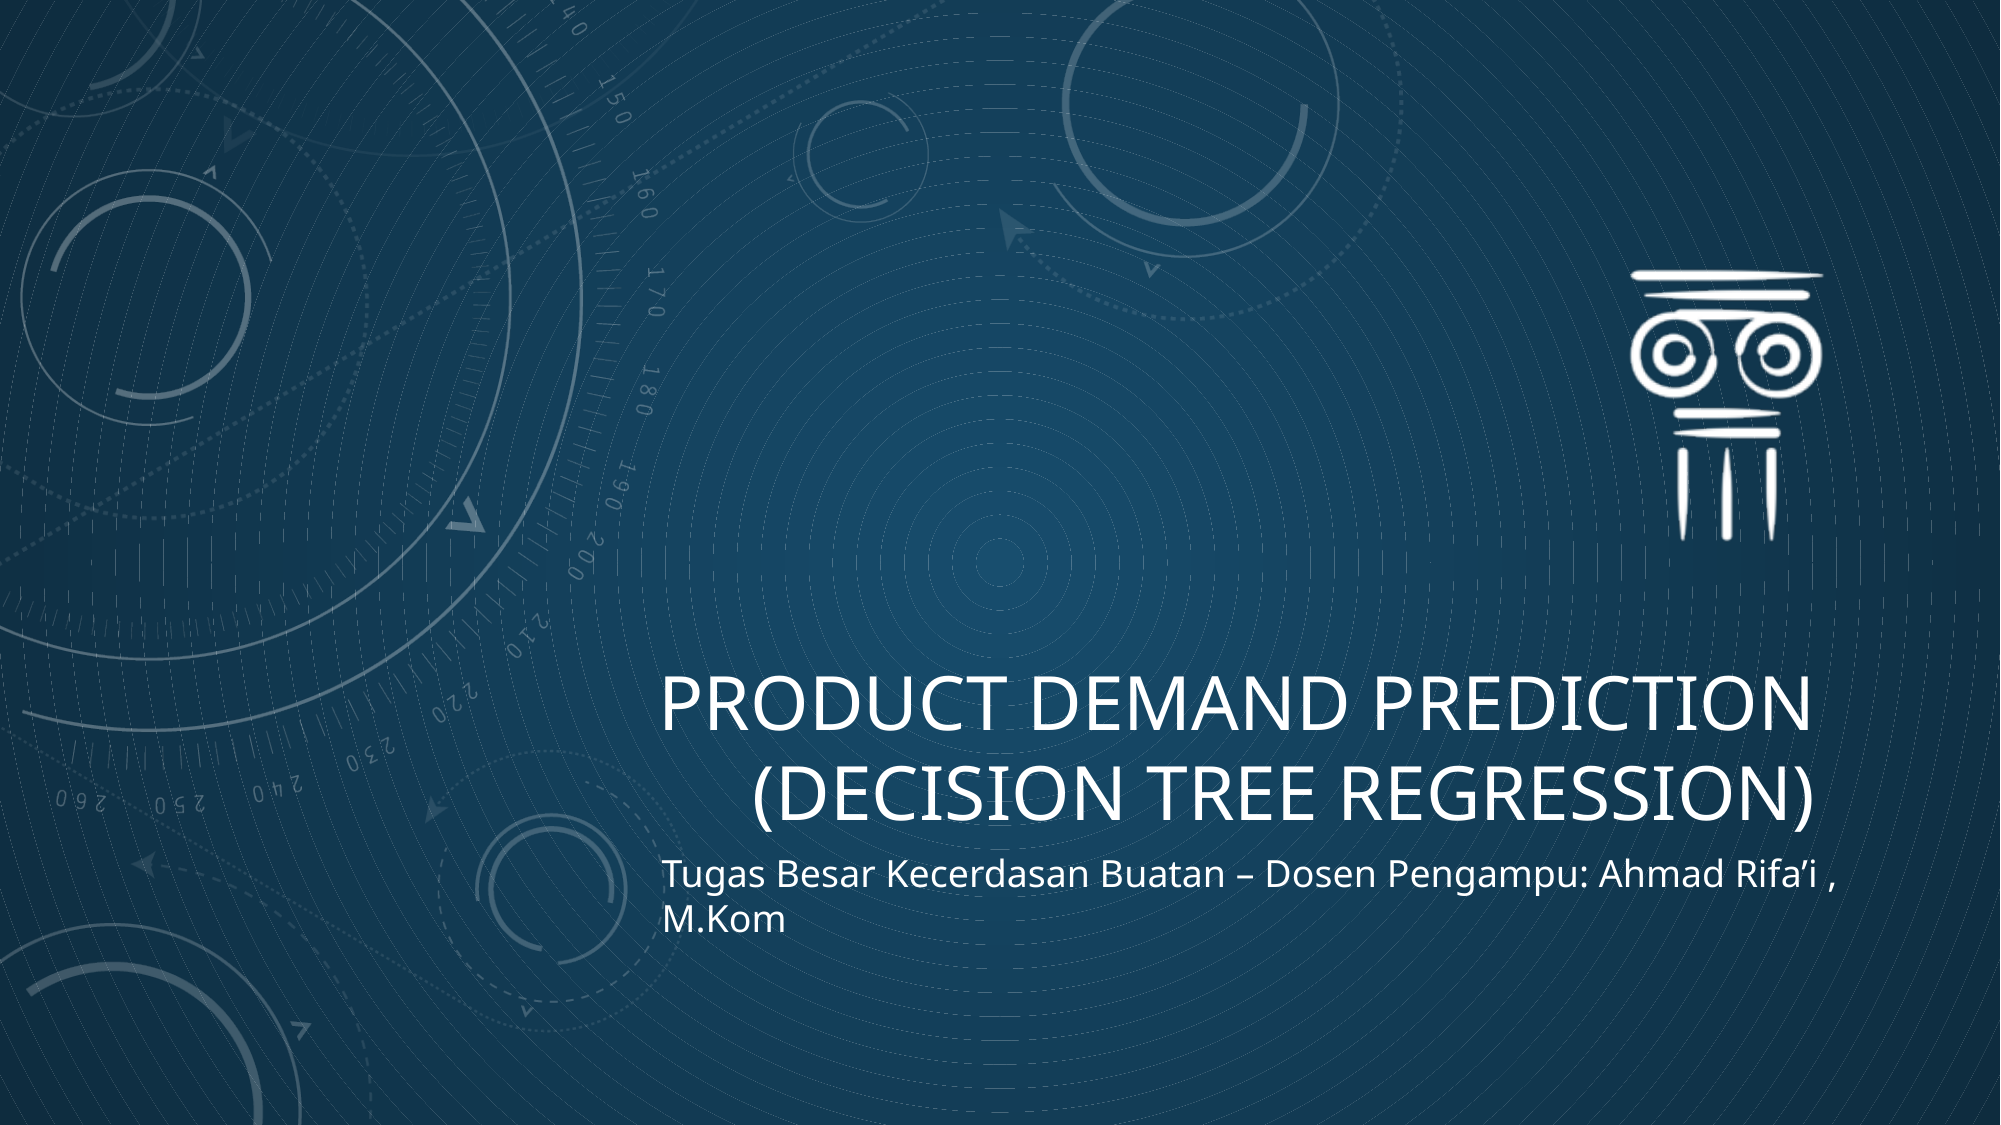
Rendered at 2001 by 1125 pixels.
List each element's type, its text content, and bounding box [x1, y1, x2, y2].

text_box Tugas Besar Kecerdasan Buatan – Dosen Pengampu: Ahmad Rifa’i , M.Kom [646, 842, 1943, 993]
picture [0, 0, 2000, 1125]
title Product demand prediction (Decision Tree Regression) [406, 445, 1831, 843]
